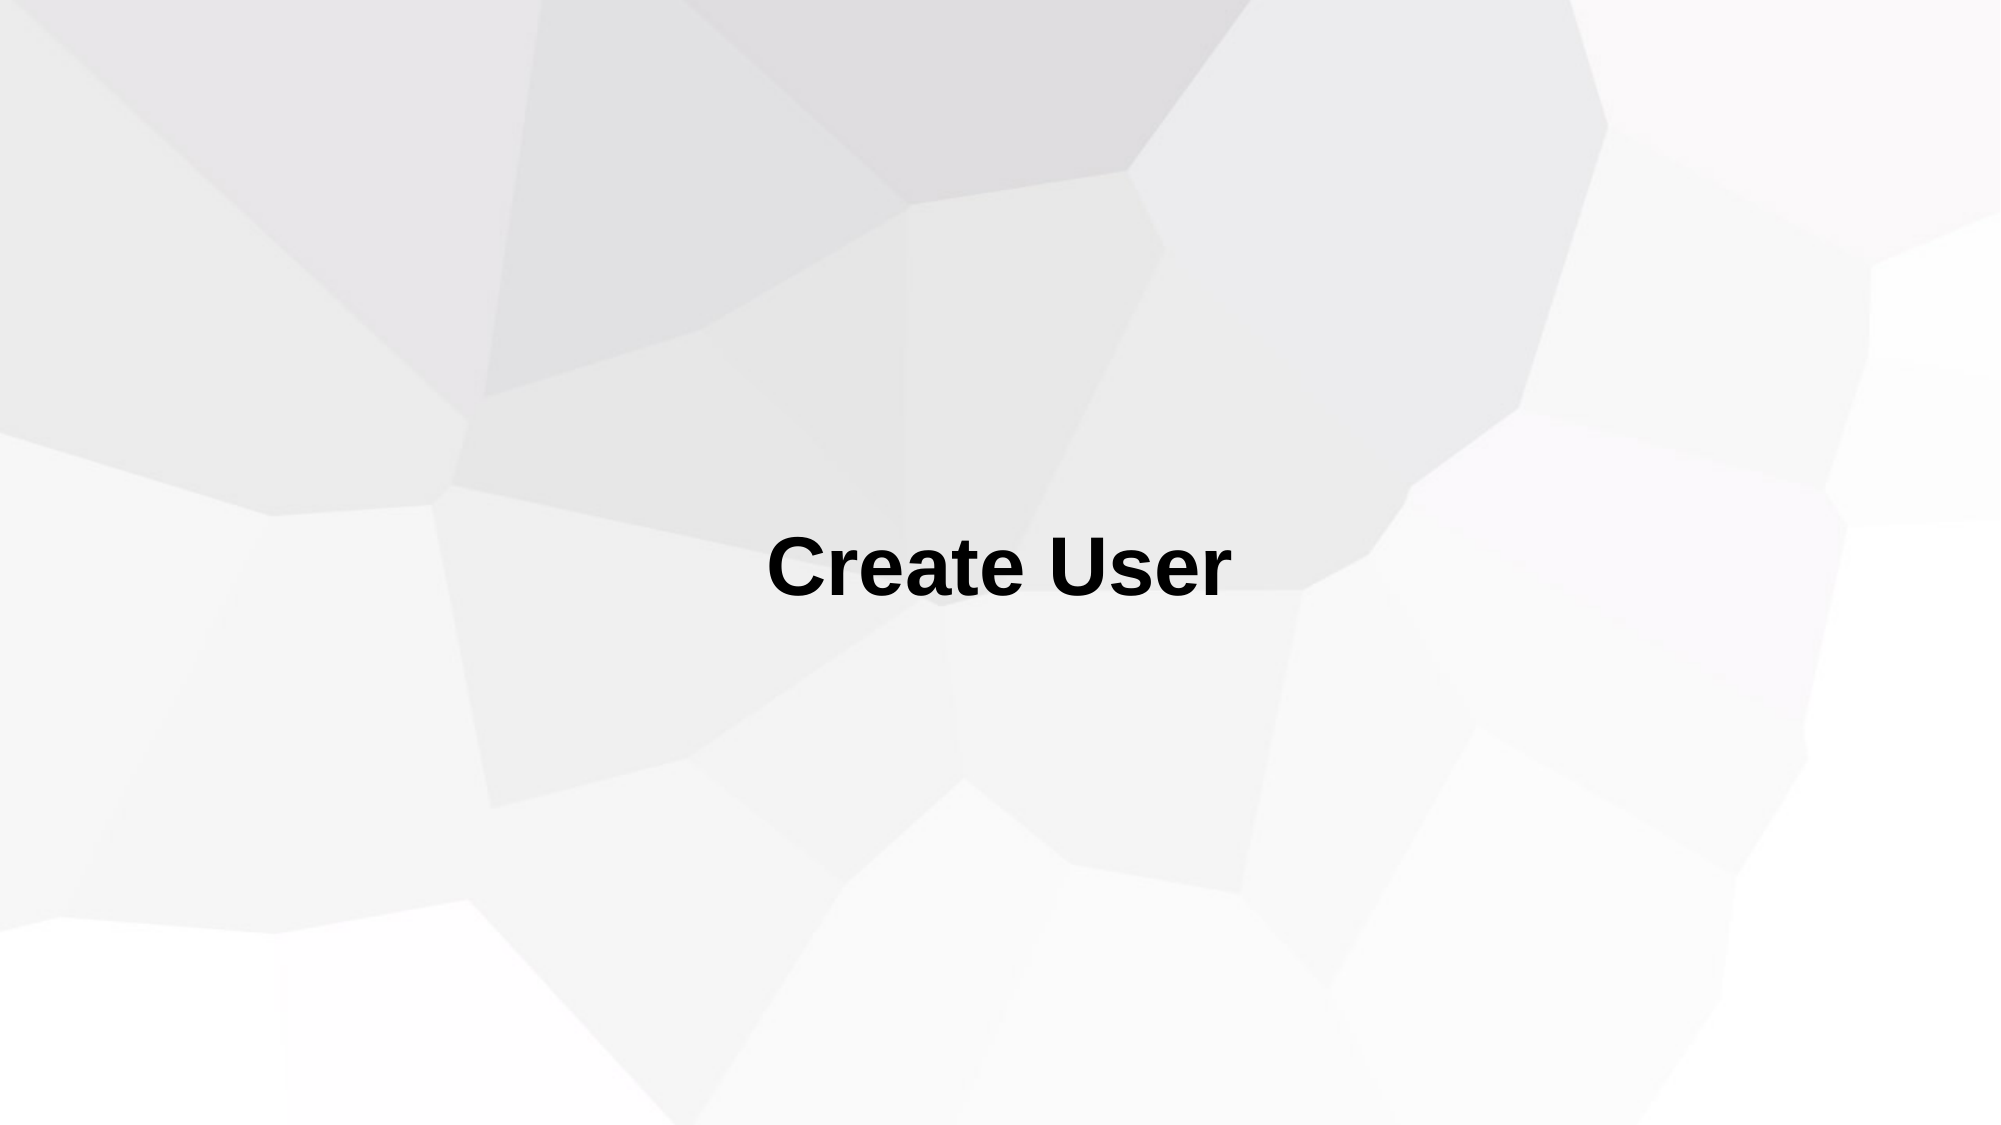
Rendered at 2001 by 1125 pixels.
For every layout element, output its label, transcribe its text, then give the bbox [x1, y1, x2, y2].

text_box Create User [569, 504, 1431, 620]
picture [0, 0, 2001, 1125]
